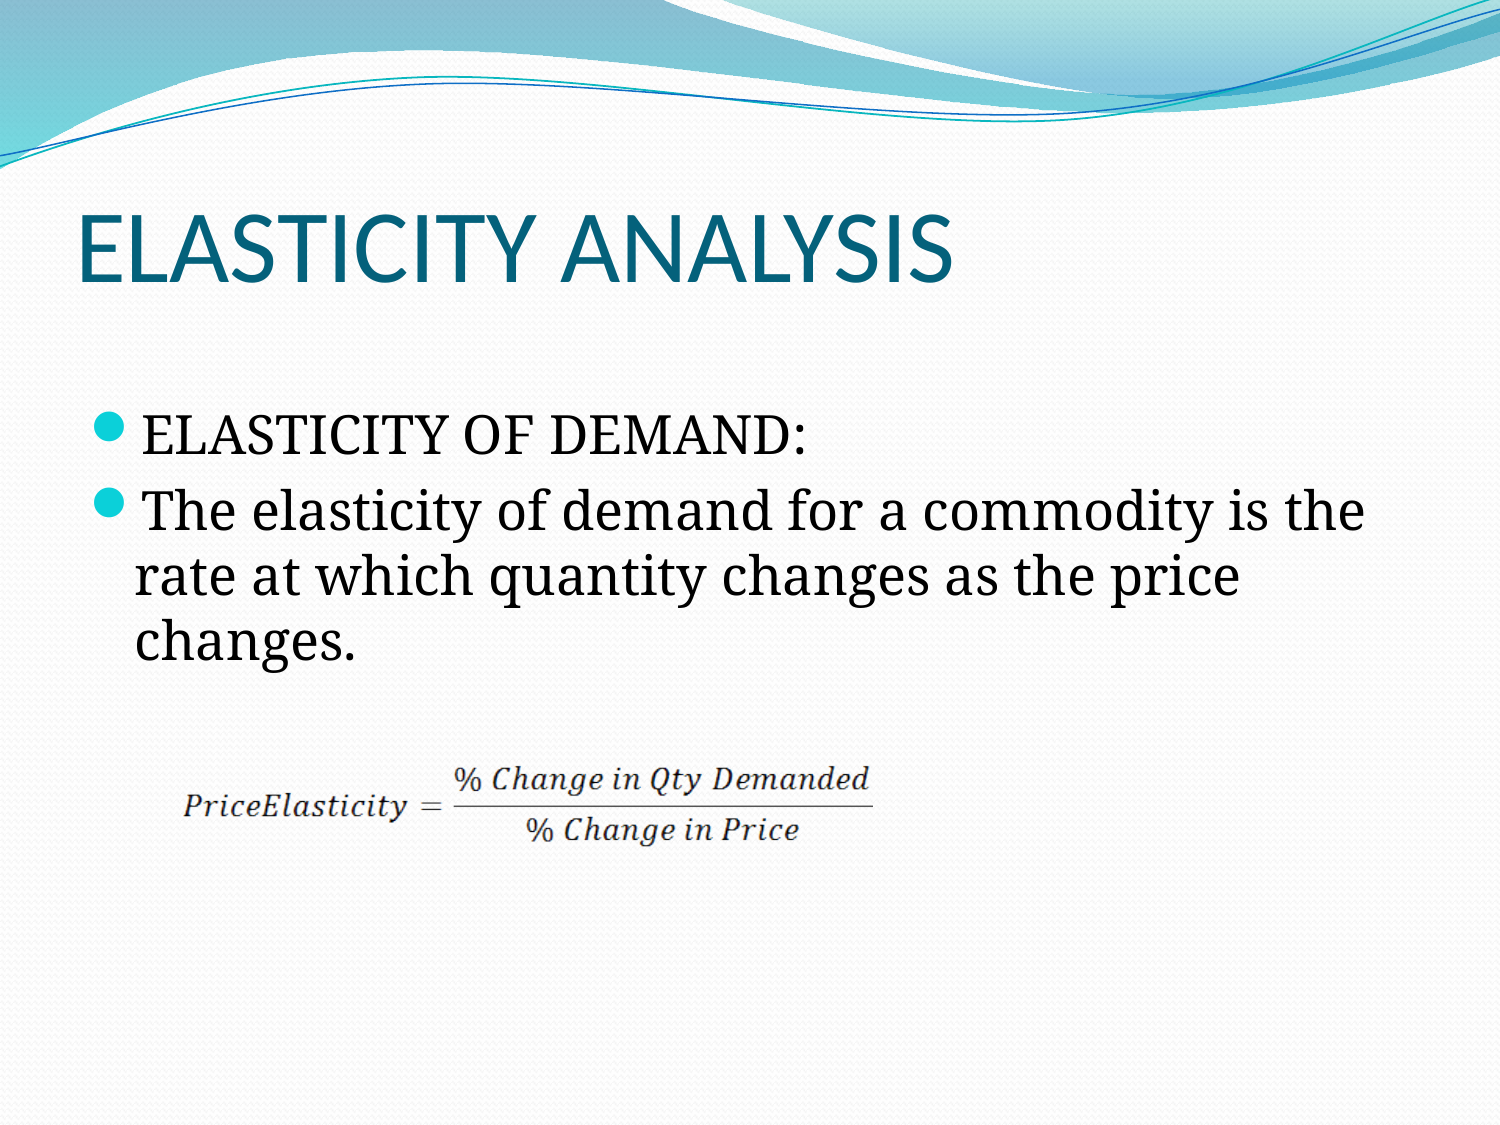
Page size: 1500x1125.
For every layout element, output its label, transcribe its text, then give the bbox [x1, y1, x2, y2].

title ELASTICITY ANALYSIS [75, 115, 1425, 303]
list ELASTICITY OF DEMAND: The elasticity of demand for a commodity is the rate at which quantity changes as the price changes. [75, 317, 1425, 1038]
picture [182, 763, 873, 850]
